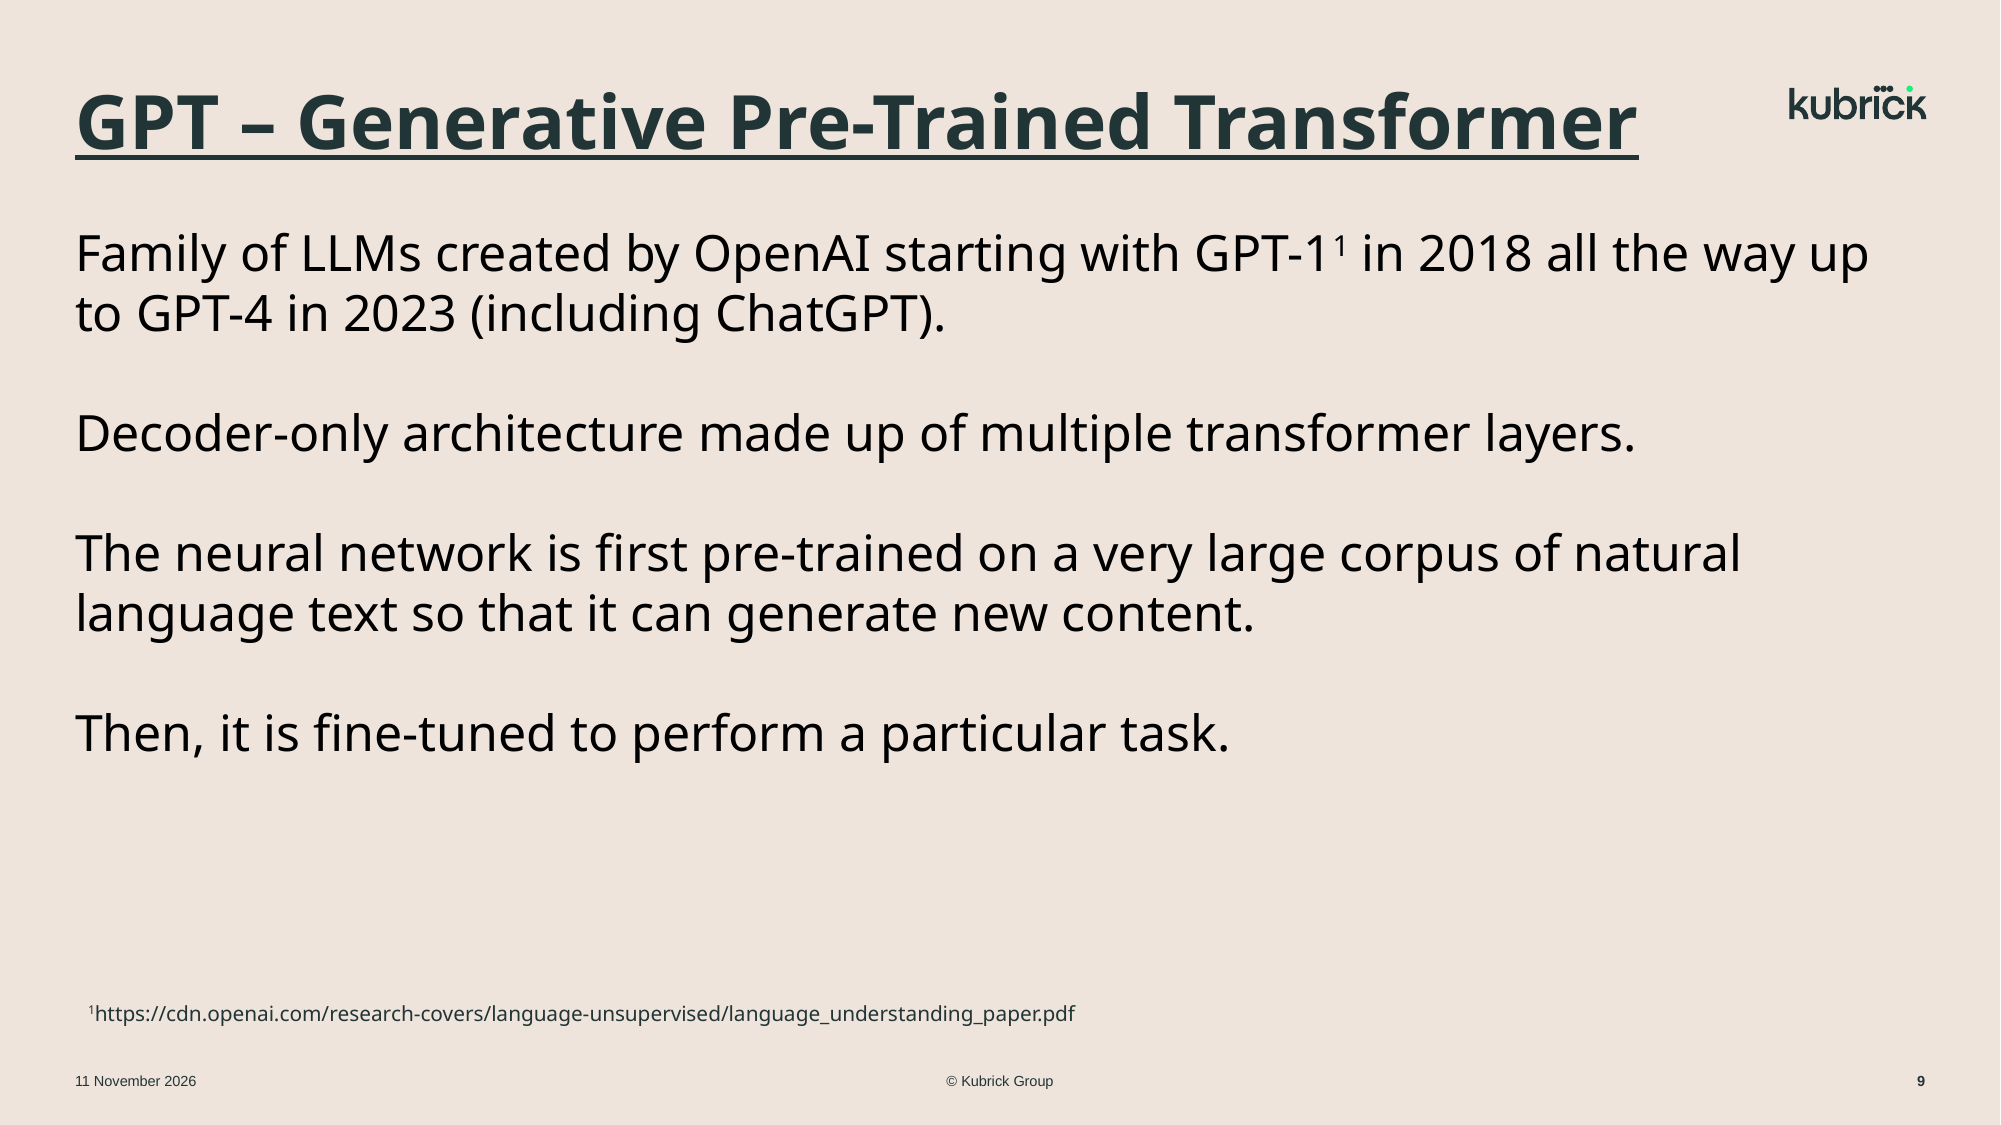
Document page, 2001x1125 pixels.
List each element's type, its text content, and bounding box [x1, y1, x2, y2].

list Family of LLMs created by OpenAI starting with GPT-11 in 2018 all the way up to GPT-4 in 2023 (including ChatGPT). Decoder-only architecture made up of multiple transformer layers. The neural network is first pre-trained on a very large corpus of natural language text so that it can generate new content. Then, it is fine-tuned to perform a particular task. [75, 221, 1925, 993]
slide_number 9 [1475, 1072, 1925, 1104]
title GPT – Generative Pre-Trained Transformer [75, 84, 1692, 164]
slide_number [75, 1072, 525, 1104]
footer © Kubrick Group [662, 1071, 1338, 1103]
text_box 1https://cdn.openai.com/research-covers/language-unsupervised/language_understanding_paper.pdf [73, 993, 1925, 1033]
